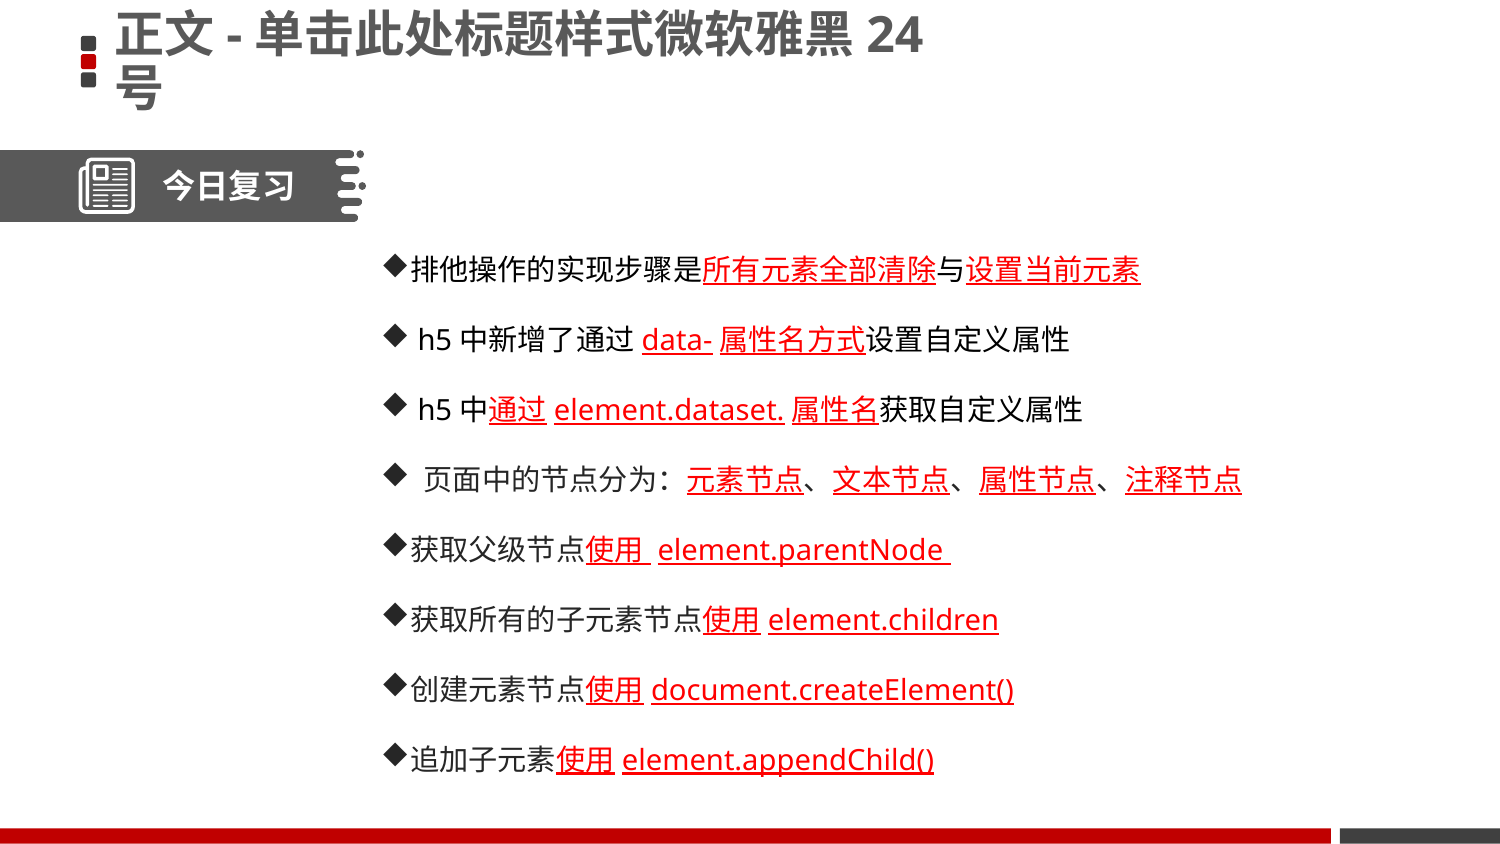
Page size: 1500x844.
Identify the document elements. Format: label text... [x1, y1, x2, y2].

text_box 今日复习 [147, 158, 514, 213]
text_box [356, 150, 365, 158]
picture [78, 157, 136, 215]
text_box 排他操作的实现步骤是所有元素全部清除与设置当前元素 h5中新增了通过data-属性名方式设置自定义属性 h5中通过element.dataset.属性名获取自定义属性 页面中的节点分为：元素节点、文本节点、属性节点、注释节点 获取父级节点使用 element.parentNode 获取所有的子元素节点使用element.children 创建元素节点使用document.createElement() 追加子元素使用element.appendChild() [366, 209, 1447, 784]
text_box 正文-单击此处标题样式微软雅黑24号 [103, 0, 987, 130]
text_box [0, 150, 358, 222]
